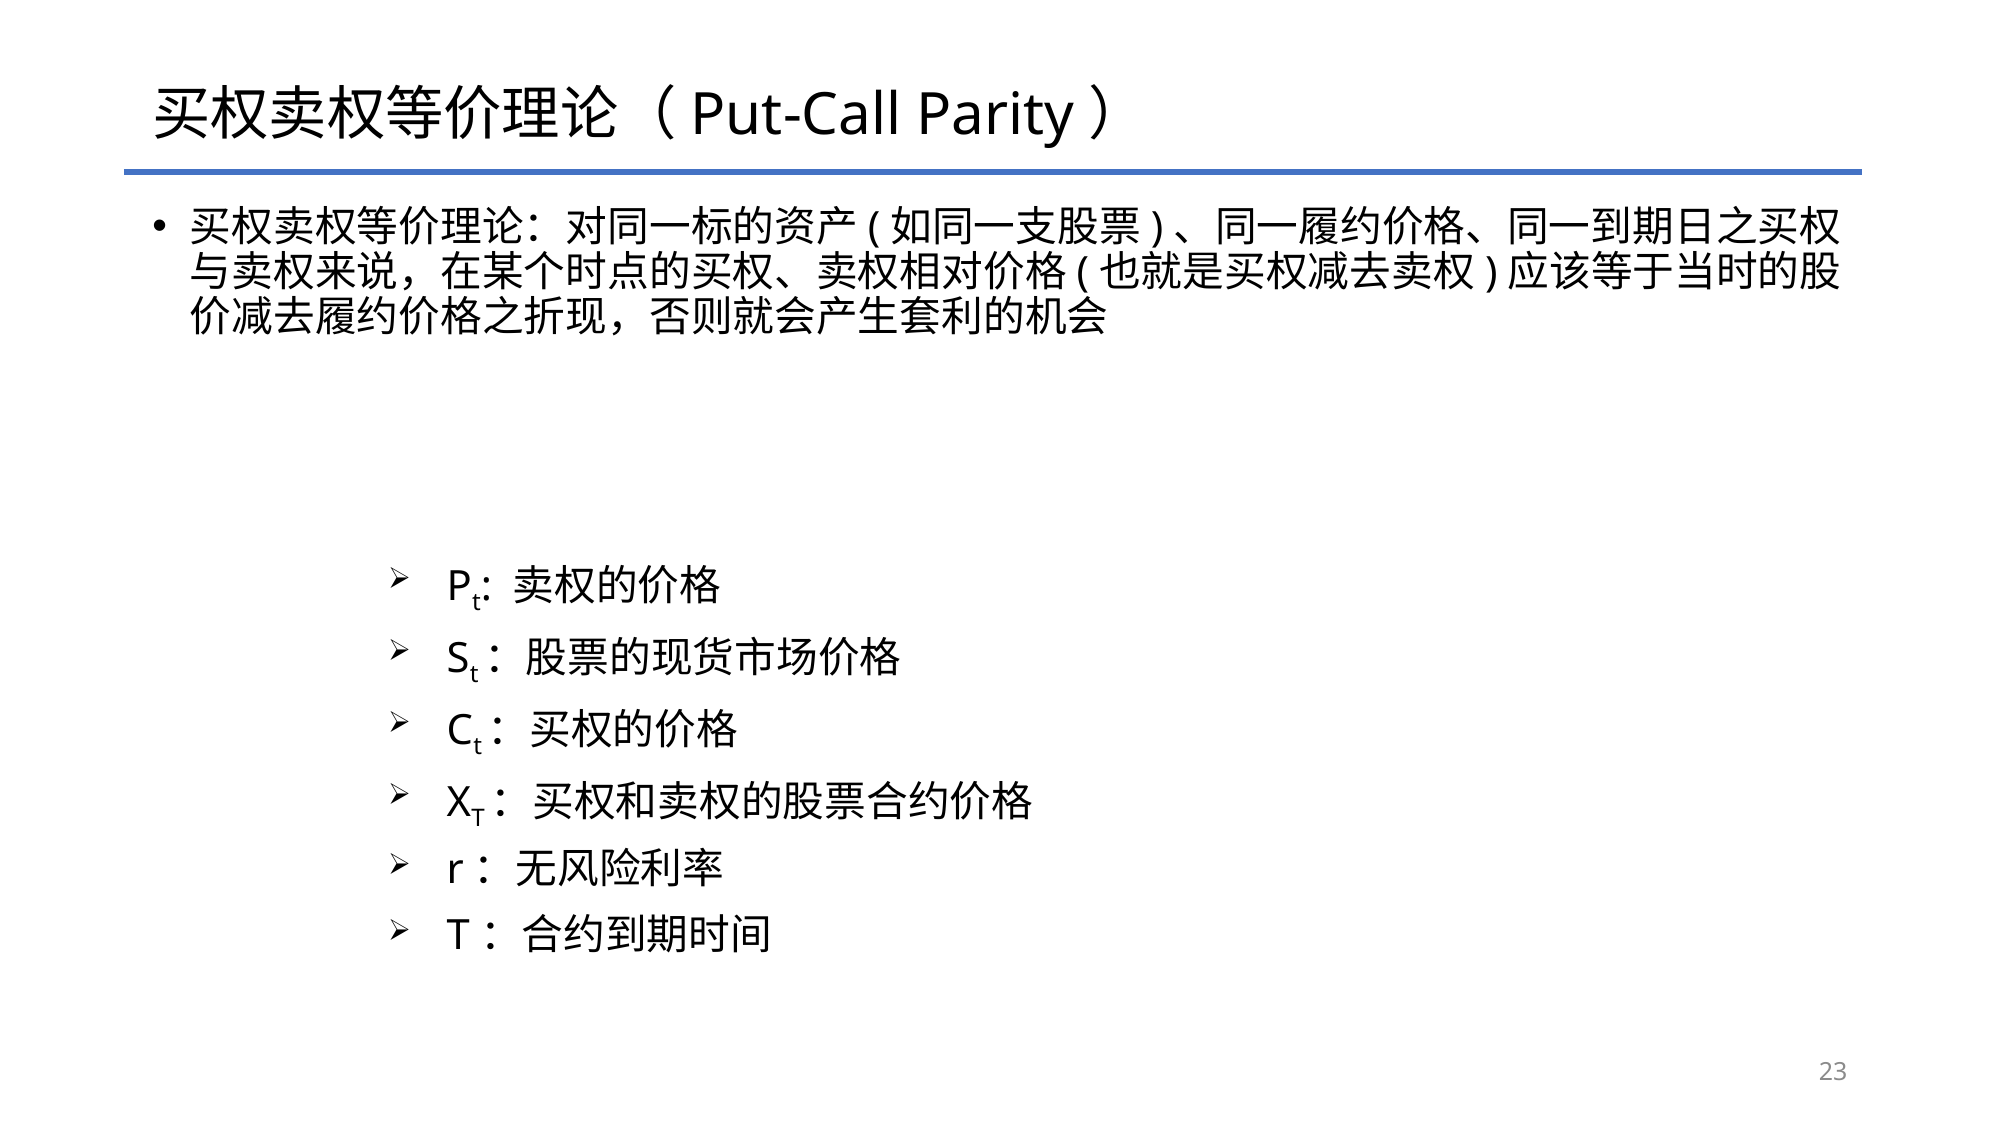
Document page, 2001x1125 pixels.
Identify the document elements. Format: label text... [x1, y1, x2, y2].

title 买权卖权等价理论（Put-Call Parity） [137, 59, 1863, 172]
slide_number 23 [1412, 1042, 1863, 1103]
